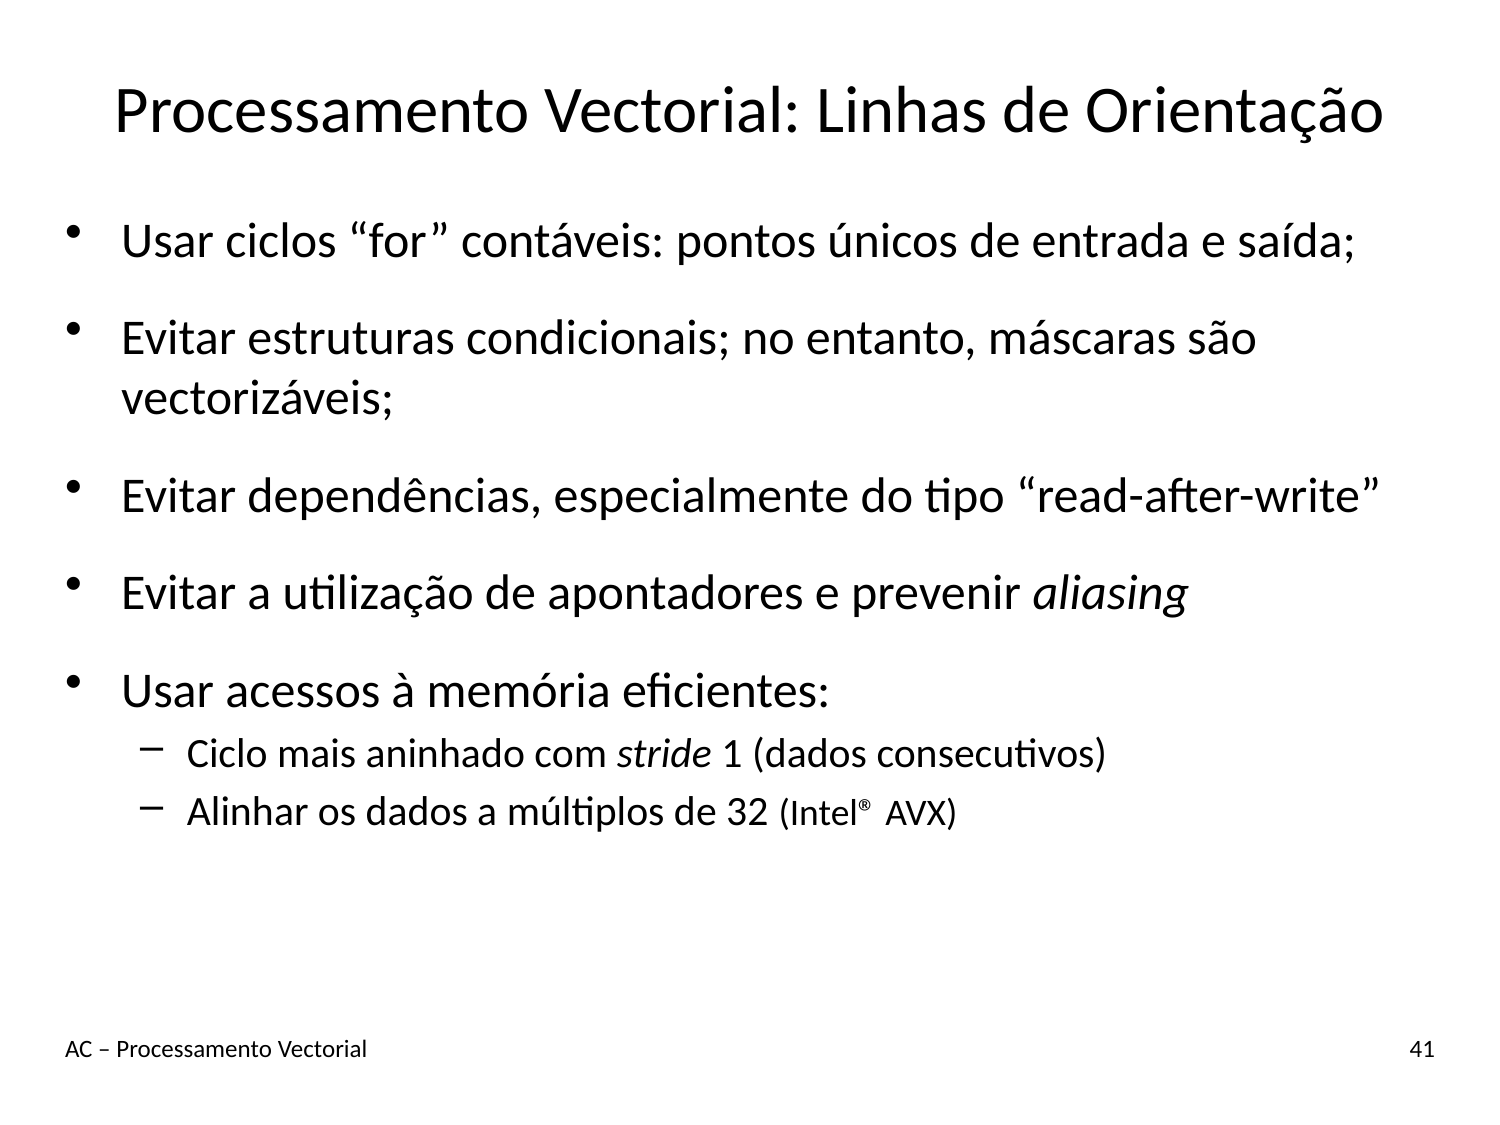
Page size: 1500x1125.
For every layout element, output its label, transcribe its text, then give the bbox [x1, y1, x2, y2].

title Processamento Vectorial: Linhas de Orientação [50, 37, 1450, 175]
slide_number 41 [1249, 1024, 1451, 1101]
slide_number AC – Processamento Vectorial [49, 1024, 1101, 1101]
list Usar ciclos “for” contáveis: pontos únicos de entrada e saída; Evitar estruturas condicionais; no entanto, máscaras são vectorizáveis; Evitar dependências, especialmente do tipo “read-after-write” Evitar a utilização de apontadores e prevenir aliasing Usar acessos à memória eficientes: Ciclo mais aninhado com stride 1 (dados consecutivos) Alinhar os dados a múltiplos de 32 (Intel® AVX) [50, 200, 1450, 1000]
